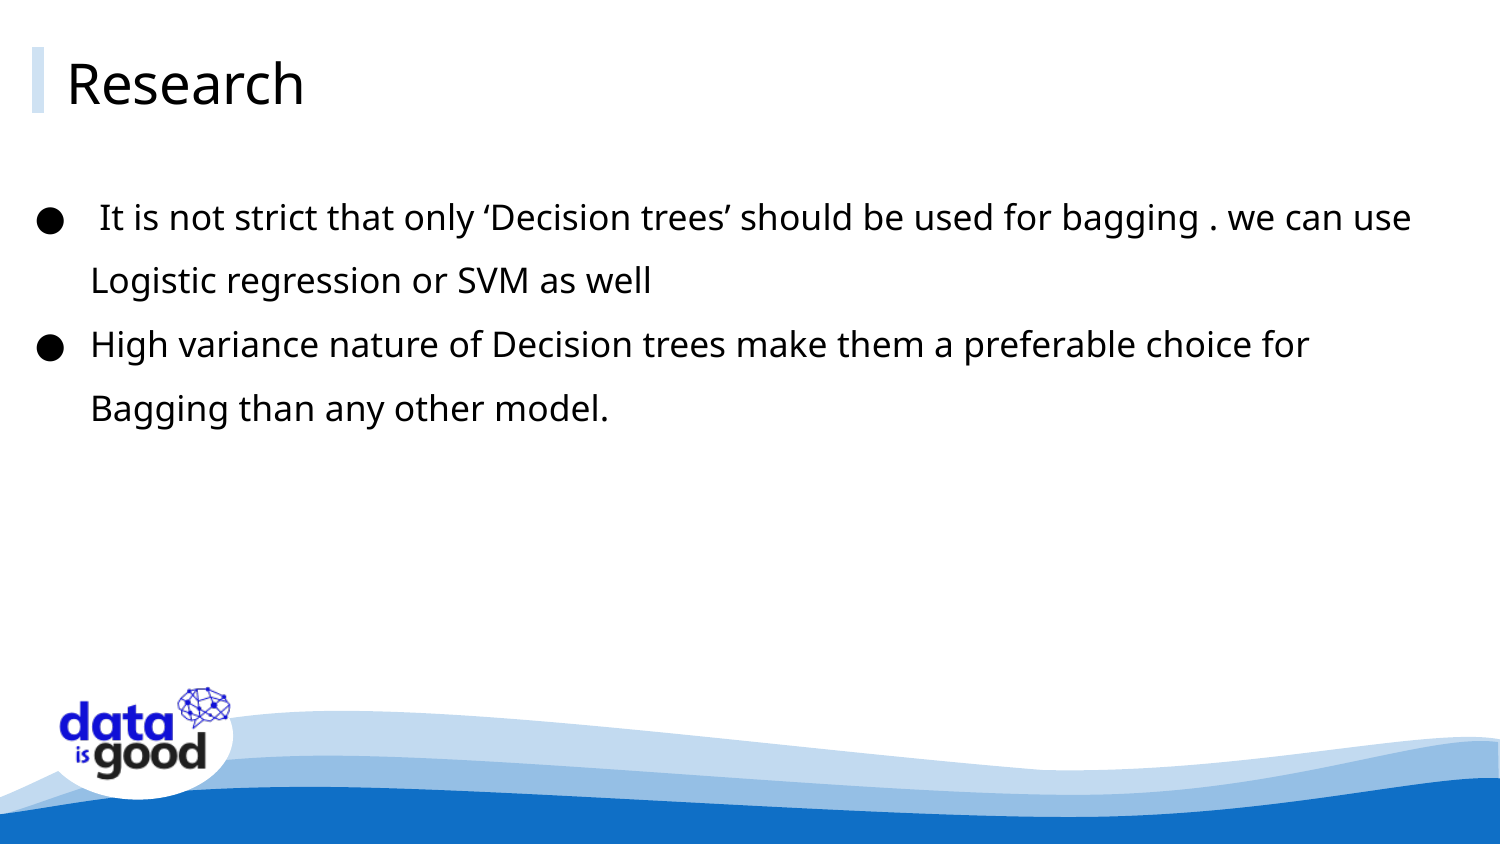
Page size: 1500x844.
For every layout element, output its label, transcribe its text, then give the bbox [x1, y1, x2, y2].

picture [58, 685, 231, 804]
list It is not strict that only ‘Decision trees’ should be used for bagging . we can use Logistic regression or SVM as well High variance nature of Decision trees make them a preferable choice for Bagging than any other model. [0, 158, 1449, 456]
title Research [51, 33, 1449, 128]
